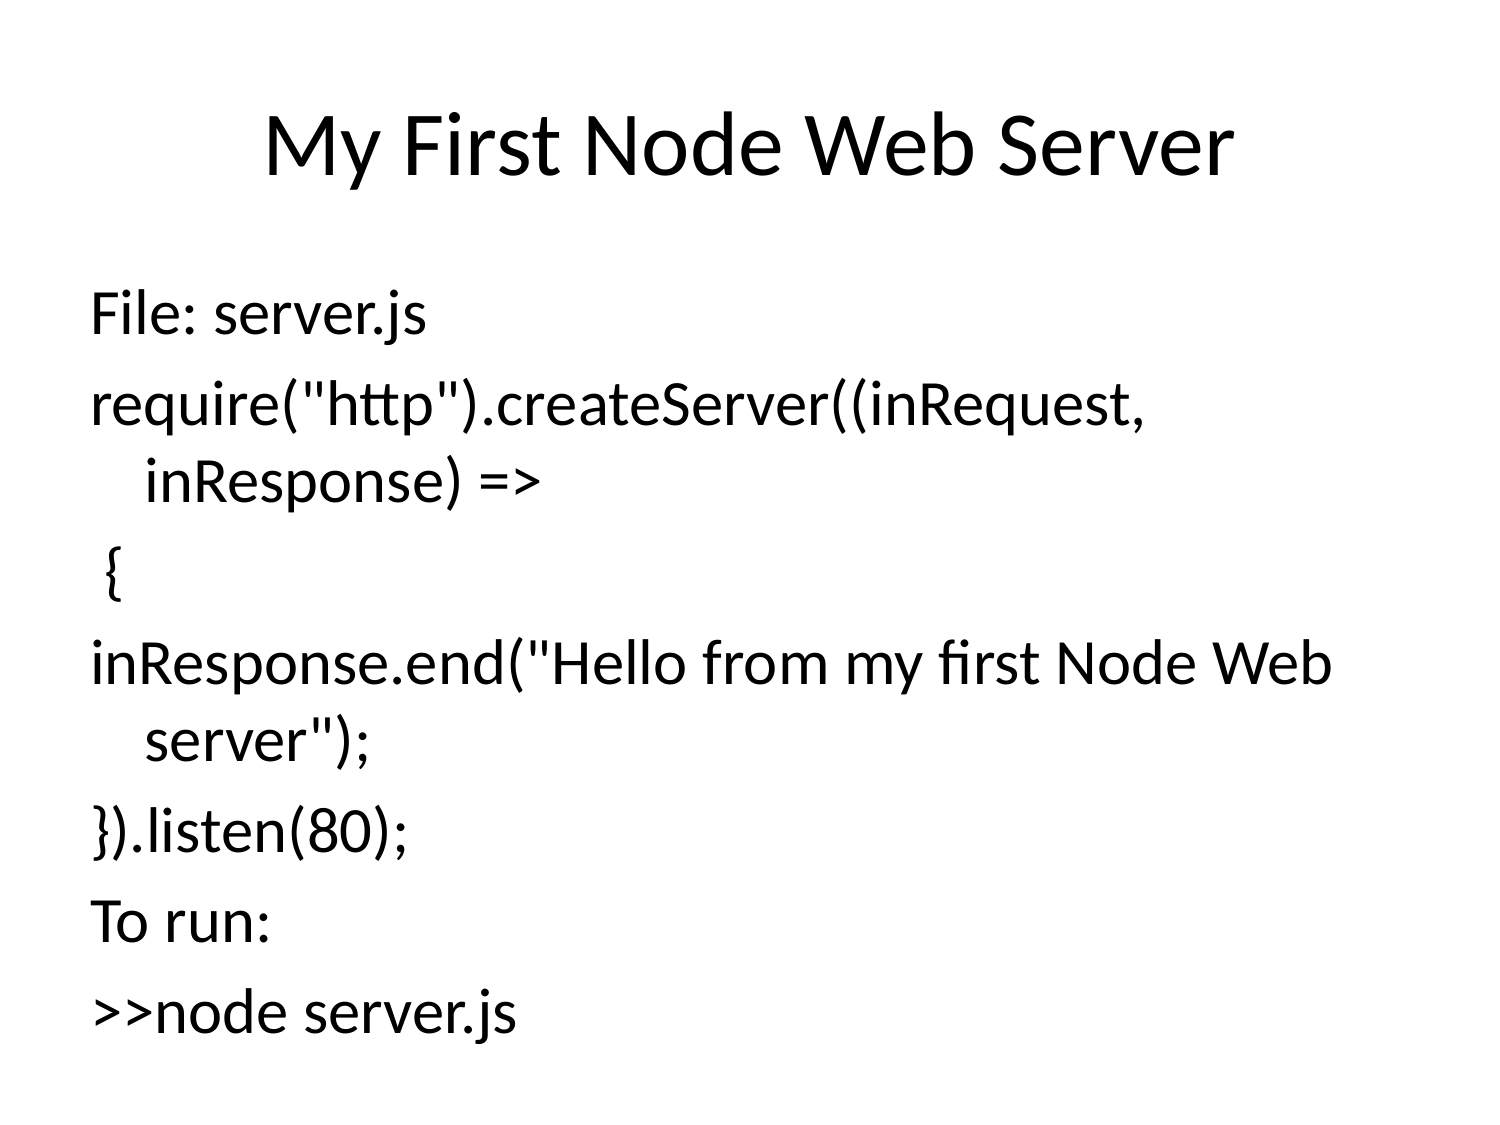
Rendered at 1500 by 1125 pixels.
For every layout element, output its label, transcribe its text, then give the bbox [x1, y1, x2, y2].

list File: server.js require("http").createServer((inRequest, inResponse) => { inResponse.end("Hello from my first Node Web server"); }).listen(80); To run: >>node server.js [75, 262, 1425, 1059]
title My First Node Web Server [75, 45, 1425, 233]
